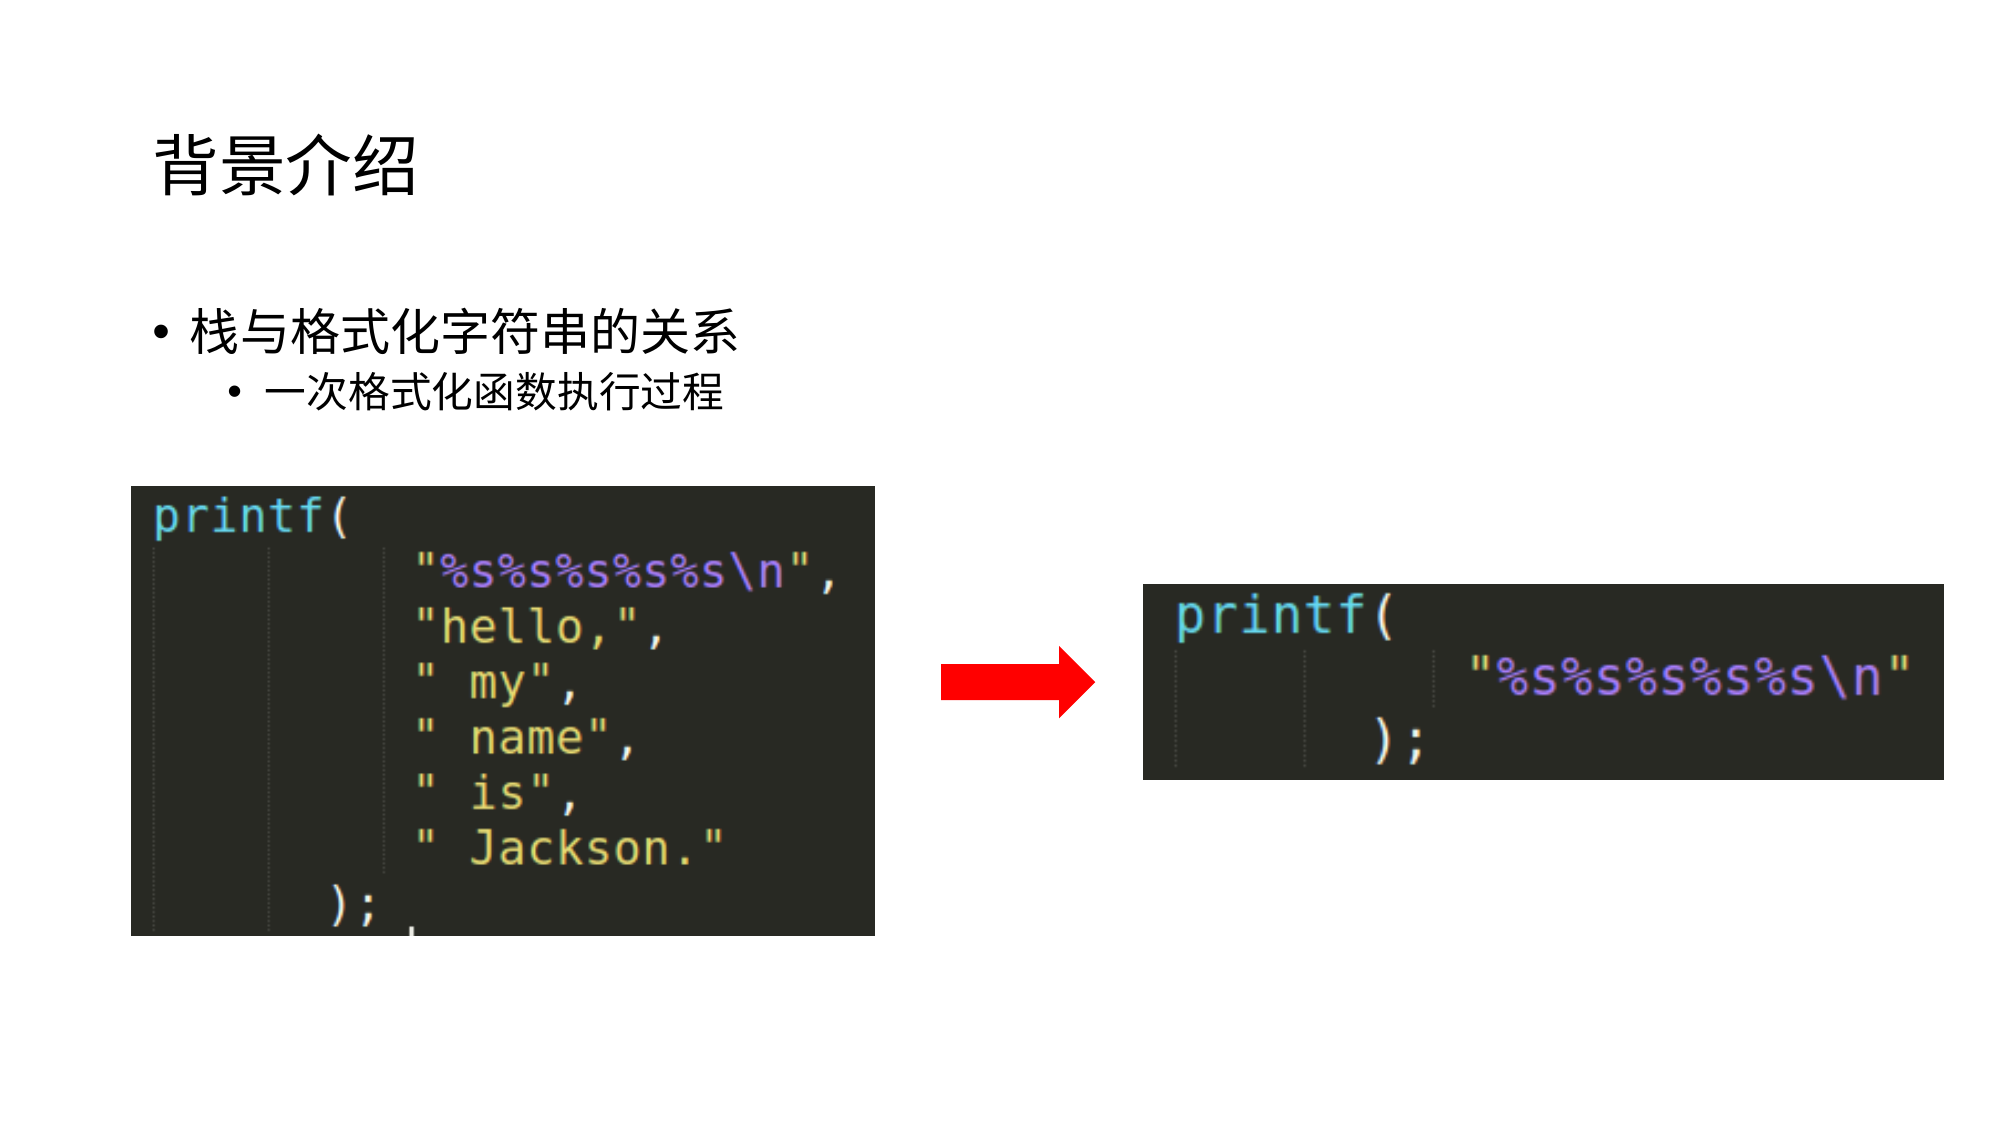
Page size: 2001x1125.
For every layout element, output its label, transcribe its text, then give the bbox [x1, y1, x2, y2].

list 栈与格式化字符串的关系 一次格式化函数执行过程 [137, 299, 1863, 1014]
picture [1143, 584, 1944, 780]
title 背景介绍 [137, 59, 1863, 278]
picture [131, 486, 875, 936]
text_box [941, 645, 1096, 719]
